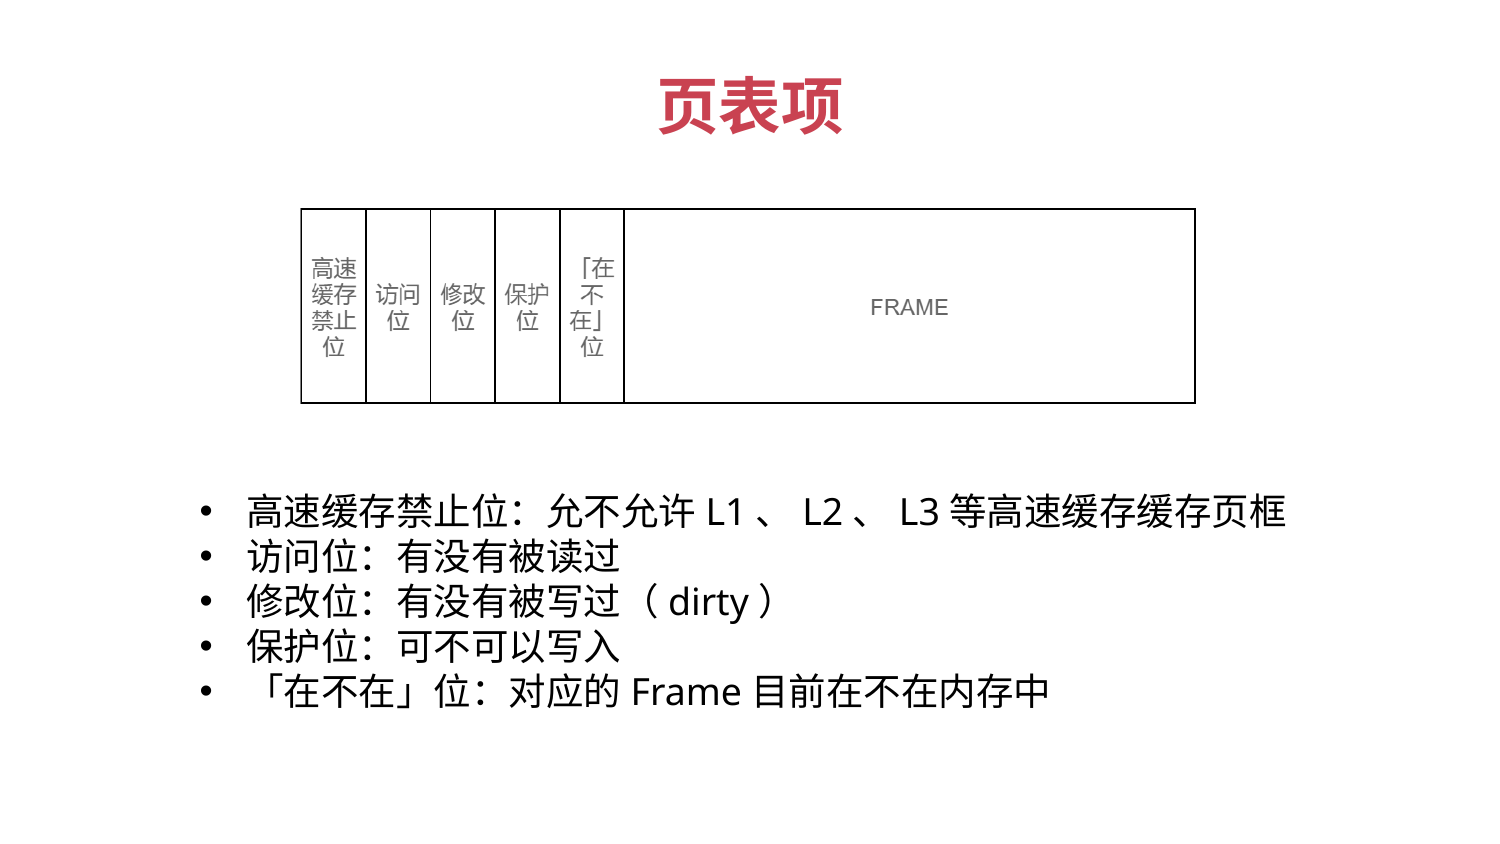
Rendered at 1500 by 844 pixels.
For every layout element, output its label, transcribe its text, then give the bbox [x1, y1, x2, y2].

text_box 高速缓存禁止位：允不允许L1、L2、L3等高速缓存缓存页框 访问位：有没有被读过 修改位：有没有被写过（dirty） 保护位：可不可以写入 「在不在」位：对应的Frame目前在不在内存中 [184, 480, 1302, 721]
title 页表项 [74, 33, 1426, 175]
picture [286, 178, 1214, 443]
